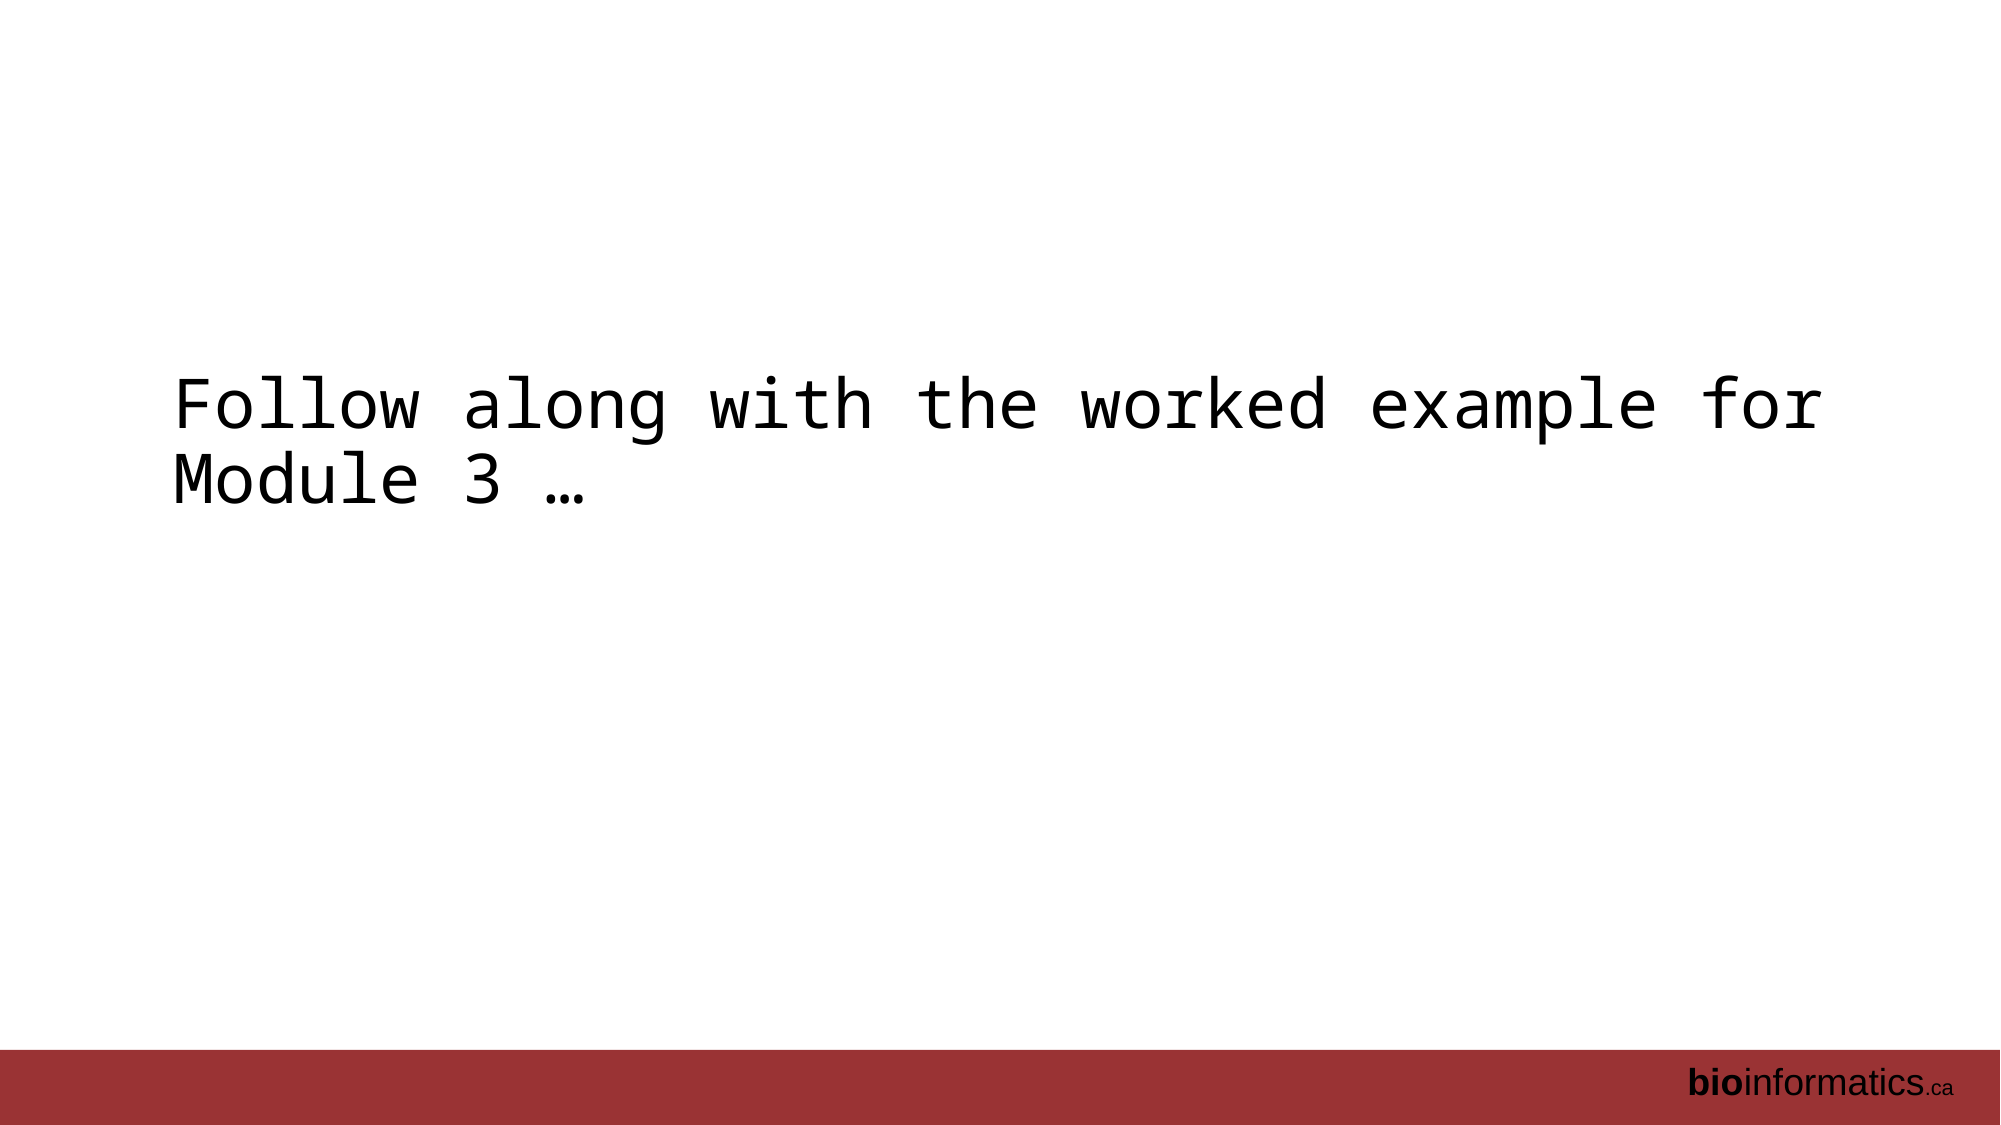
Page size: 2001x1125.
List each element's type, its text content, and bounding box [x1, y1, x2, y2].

title Follow along with the worked example for Module 3 … [158, 335, 1884, 553]
